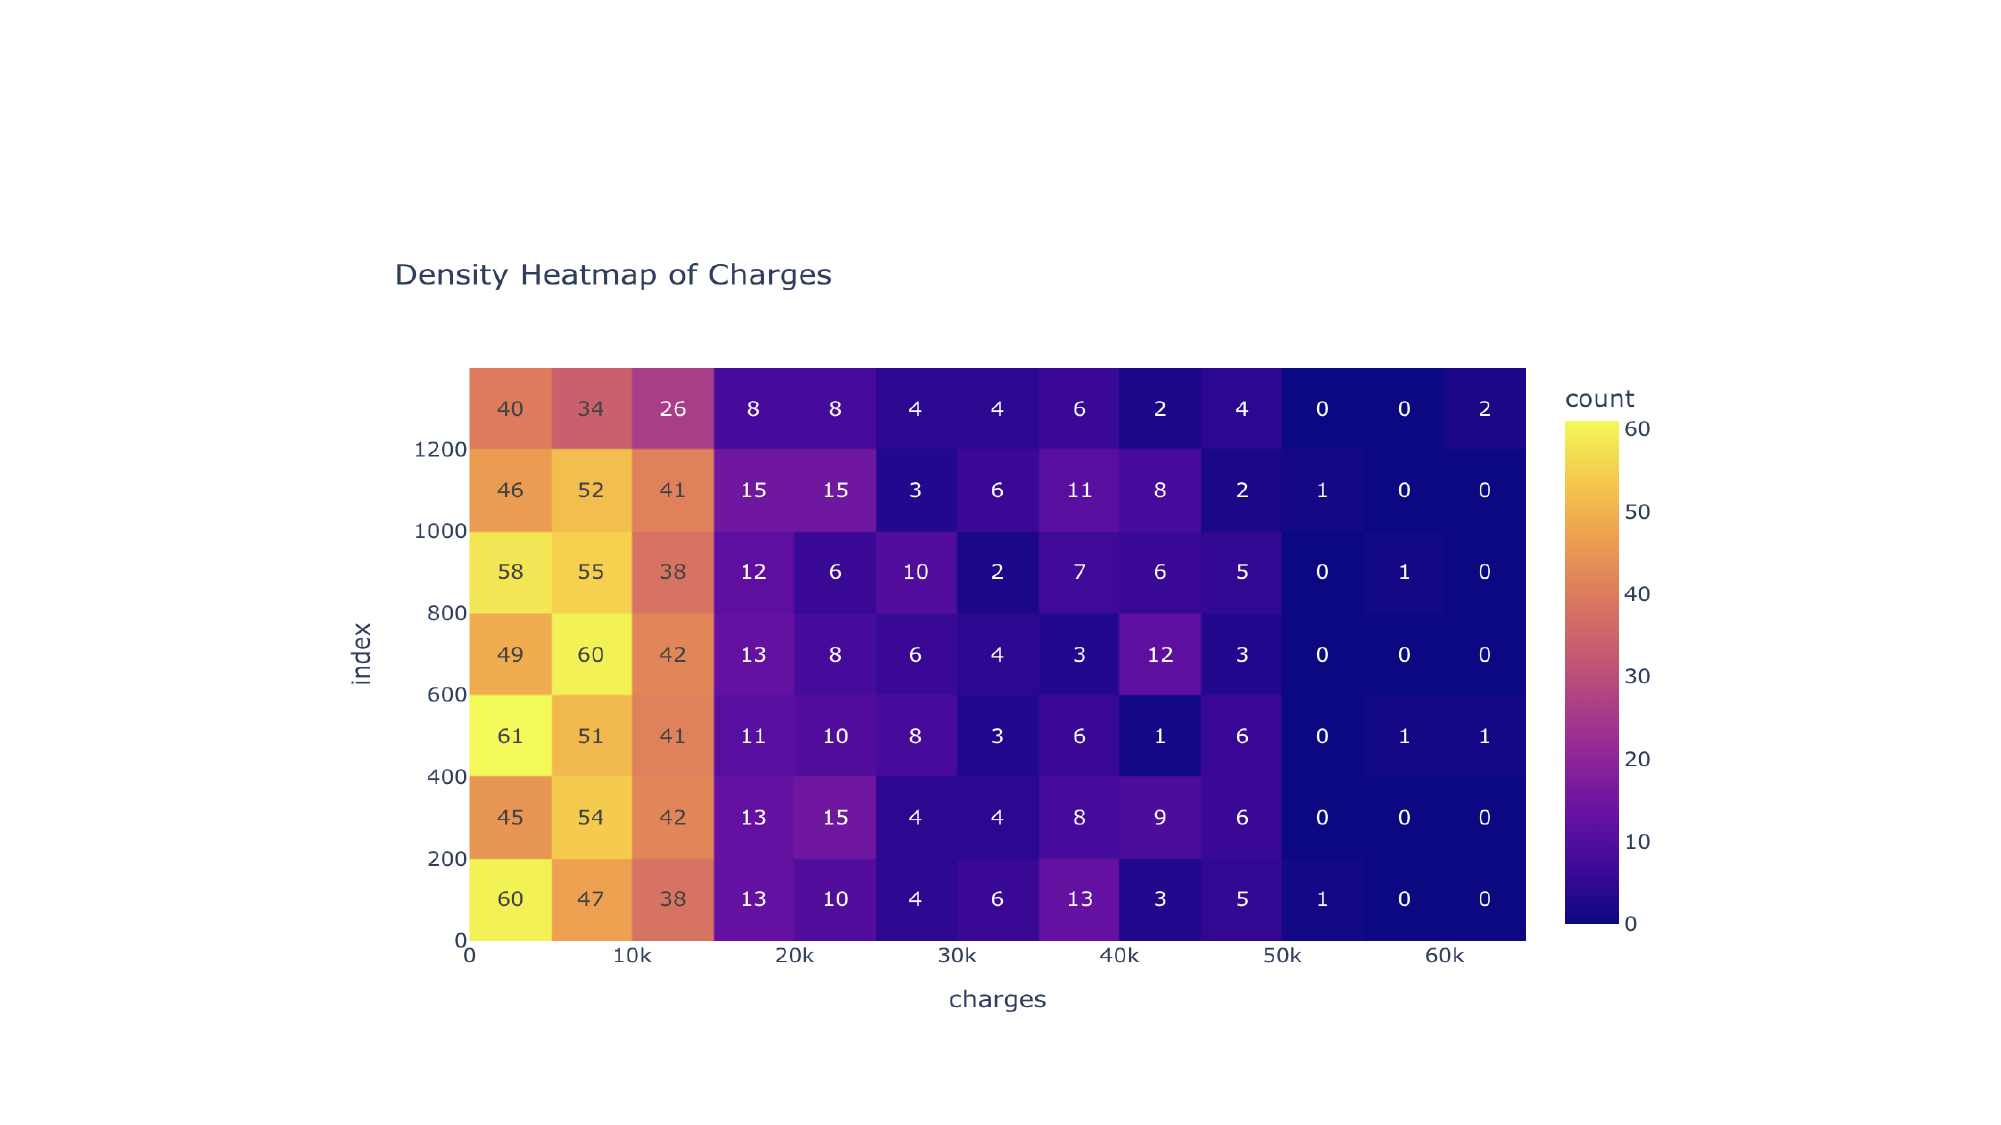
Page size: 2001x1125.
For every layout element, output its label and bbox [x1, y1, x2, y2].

list [337, 221, 1663, 1065]
